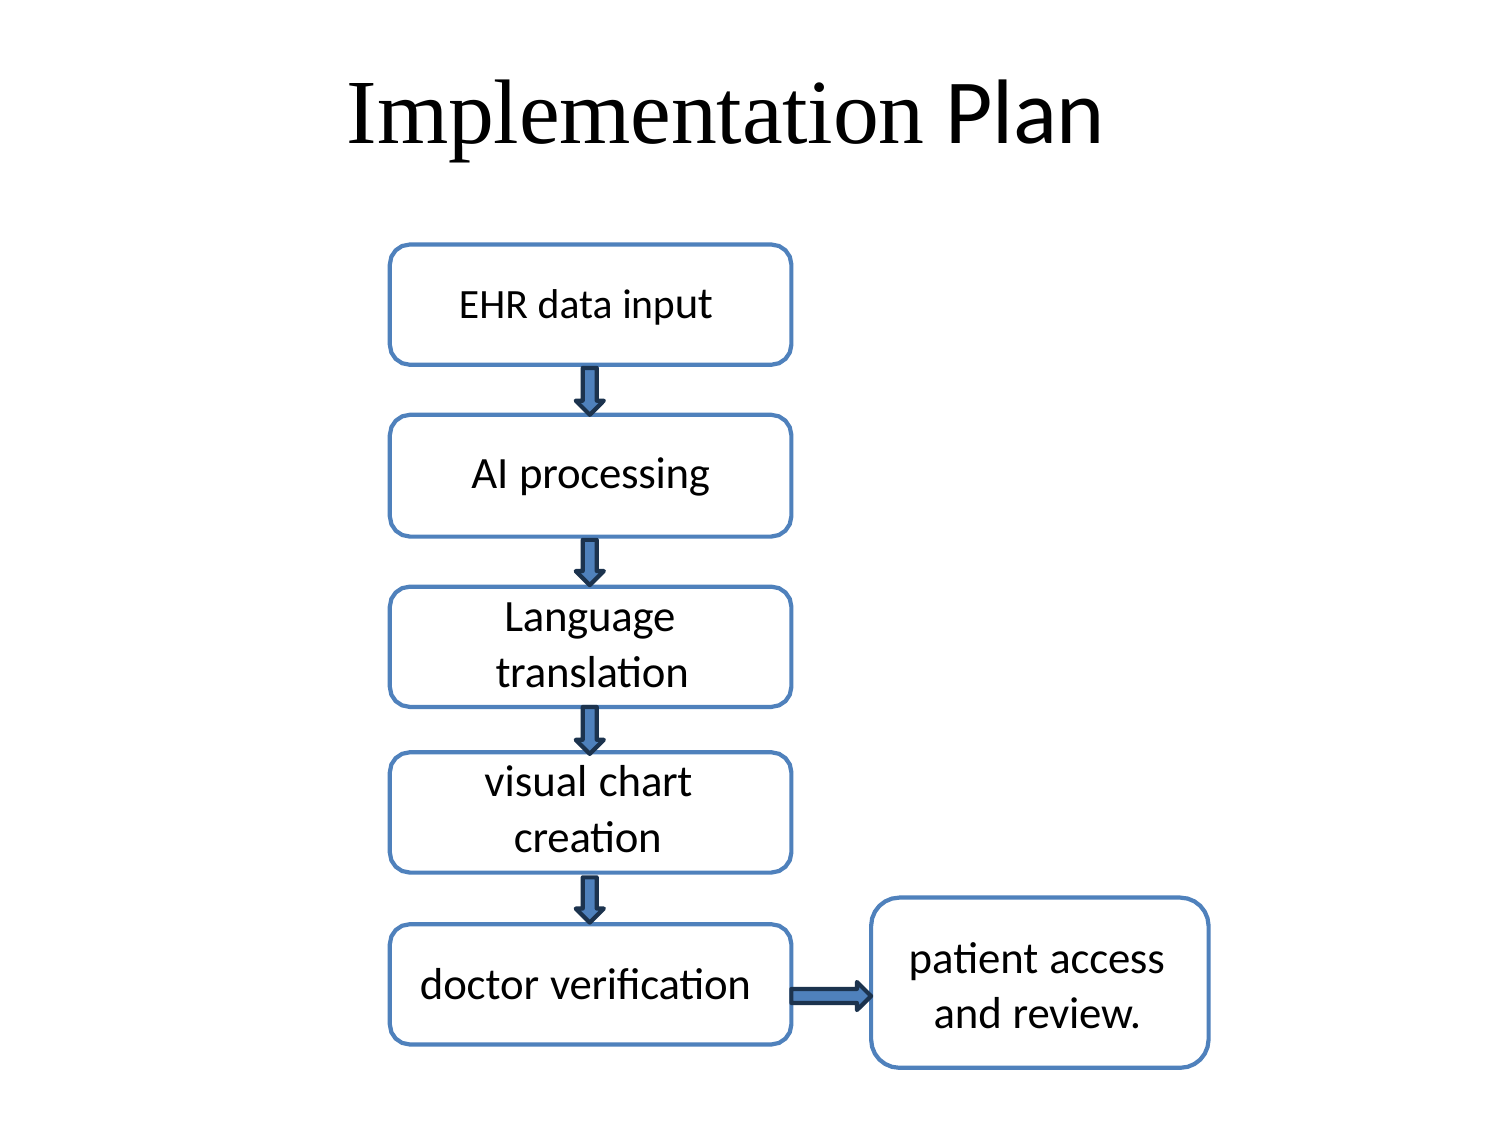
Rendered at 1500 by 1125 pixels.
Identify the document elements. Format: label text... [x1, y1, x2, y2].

text_box doctor verification [417, 951, 568, 1009]
text_box [389, 244, 792, 365]
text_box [573, 365, 874, 1013]
text_box EHR data input AI processing Language translation visual chart creation [455, 271, 717, 862]
text_box [871, 897, 1209, 1068]
text_box [389, 414, 455, 537]
title Implementation Plan [171, 49, 1329, 241]
text_box [389, 752, 568, 873]
text_box [389, 924, 792, 1045]
text_box patient access and review. [906, 927, 1174, 1038]
text_box [389, 586, 455, 707]
